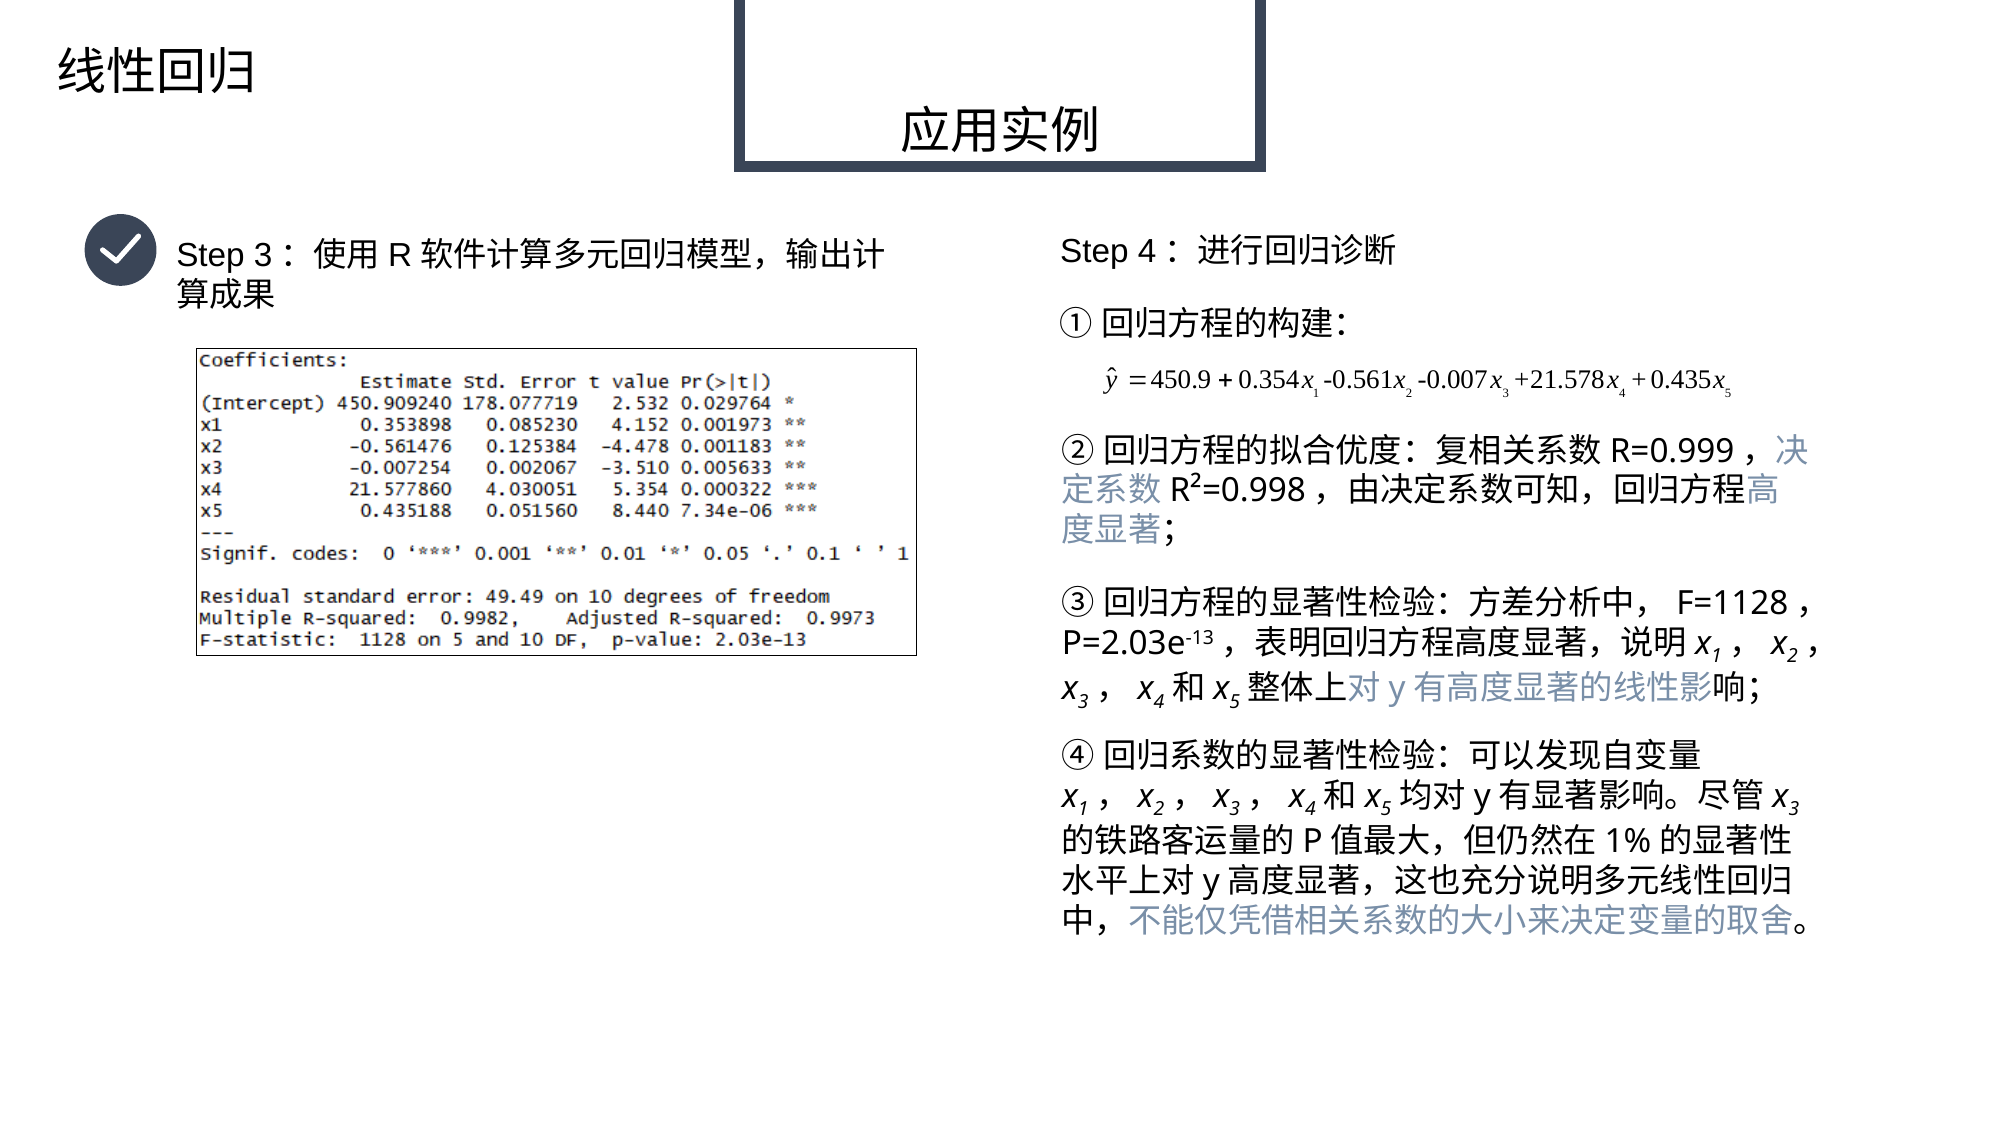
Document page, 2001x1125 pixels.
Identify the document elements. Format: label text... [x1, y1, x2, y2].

text_box ②回归方程的拟合优度：复相关系数R=0.999，决定系数R²=0.998，由决定系数可知，回归方程高度显著； [1047, 421, 1827, 556]
picture [196, 348, 917, 656]
text_box Step 4：进行回归诊断 [1045, 221, 1412, 277]
picture [1096, 354, 1740, 406]
text_box 应用实例 [758, 36, 1242, 167]
text_box ③回归方程的显著性检验：方差分析中，F=1128，P=2.03e-13，表明回归方程高度显著，说明x1，x2，x3，x4和x5整体上对y有高度显著的线性影响； [1047, 573, 1857, 720]
text_box Step 3：使用R软件计算多元回归模型，输出计算成果 [161, 209, 917, 337]
text_box 线性回归 [0, 3, 312, 108]
text_box ①回归方程的构建： [1045, 294, 1383, 349]
text_box [84, 214, 157, 286]
text_box [739, 0, 1261, 168]
text_box ④回归系数的显著性检验：可以发现自变量x1，x2，x3，x4和x5均对y有显著影响。尽管x3的铁路客运量的P值最大，但仍然在1%的显著性水平上对y高度显著，这也充分说明多元线性回归中，不能仅凭借相关系数的大小来决定变量的取舍。 [1047, 726, 1827, 947]
